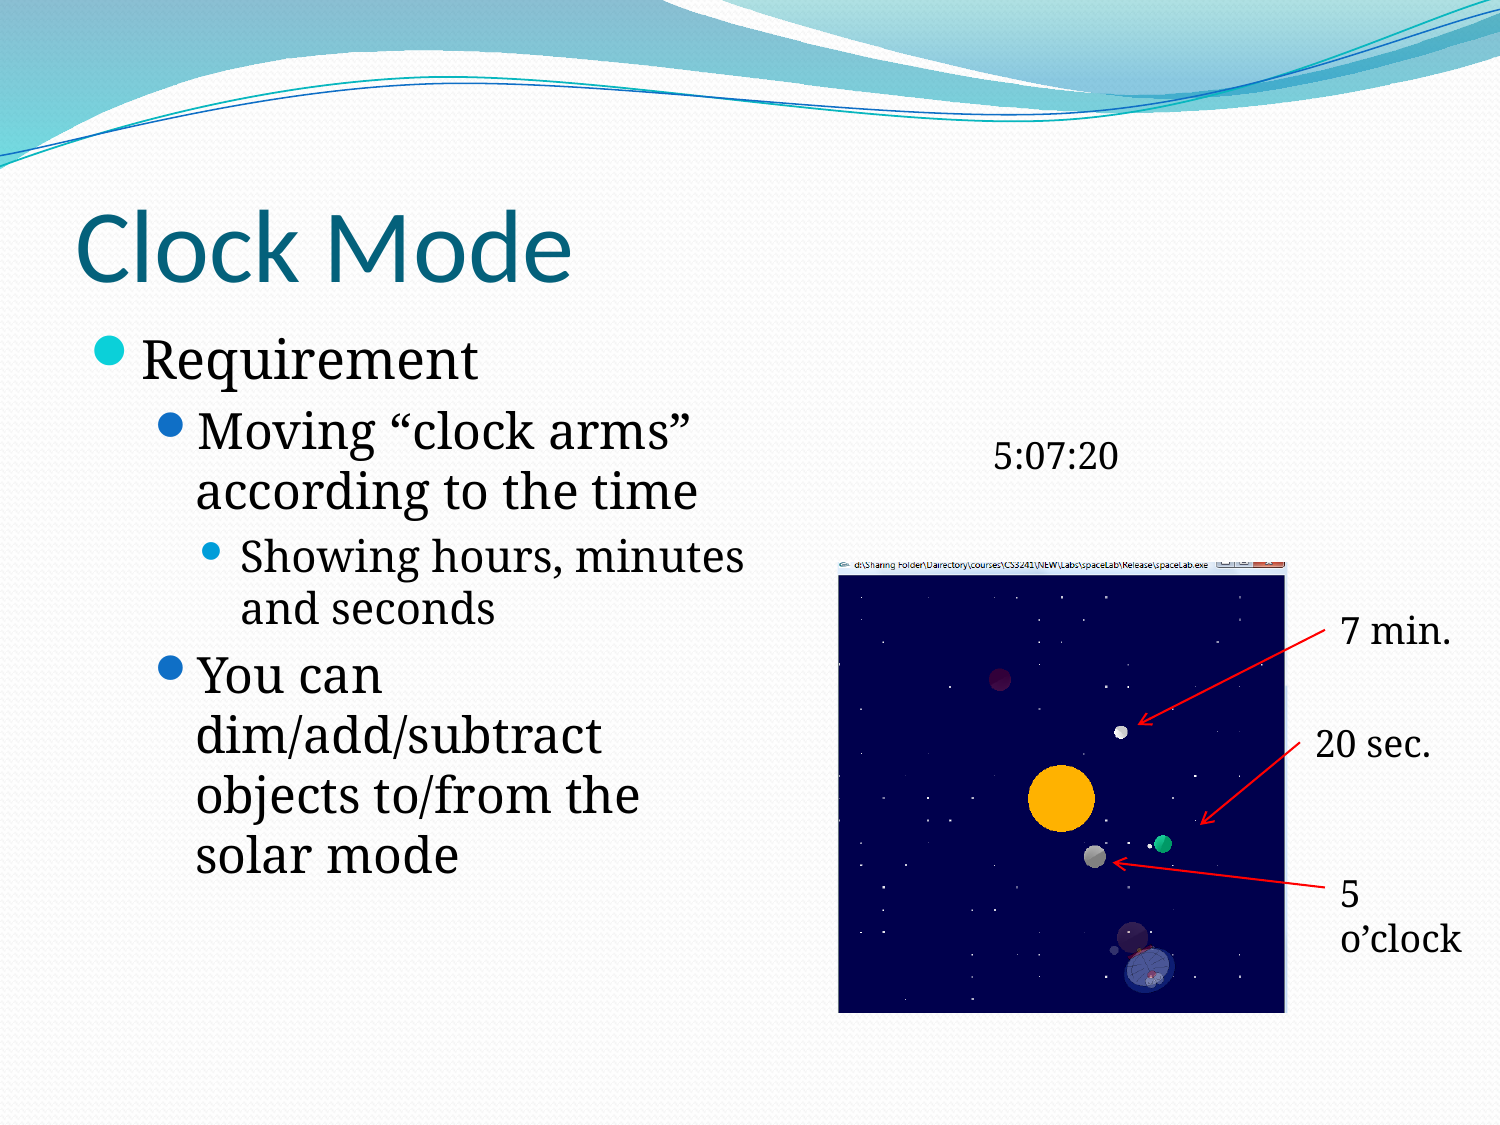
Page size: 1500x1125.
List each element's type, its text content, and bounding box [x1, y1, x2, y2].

text_box 7 min. [1325, 599, 1500, 660]
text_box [1196, 742, 1301, 835]
title Clock Mode [74, 115, 1426, 304]
text_box 20 sec. [1299, 712, 1475, 773]
text_box 5 o’clock [1325, 862, 1500, 968]
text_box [1137, 629, 1326, 726]
text_box 5:07:20 [874, 424, 1238, 485]
list Requirement Moving “clock arms” according to the time Showing hours, minutes and seconds You can dim/add/subtract objects to/from the solar mode [74, 317, 776, 1038]
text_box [1112, 862, 1326, 888]
picture [837, 562, 1288, 1013]
